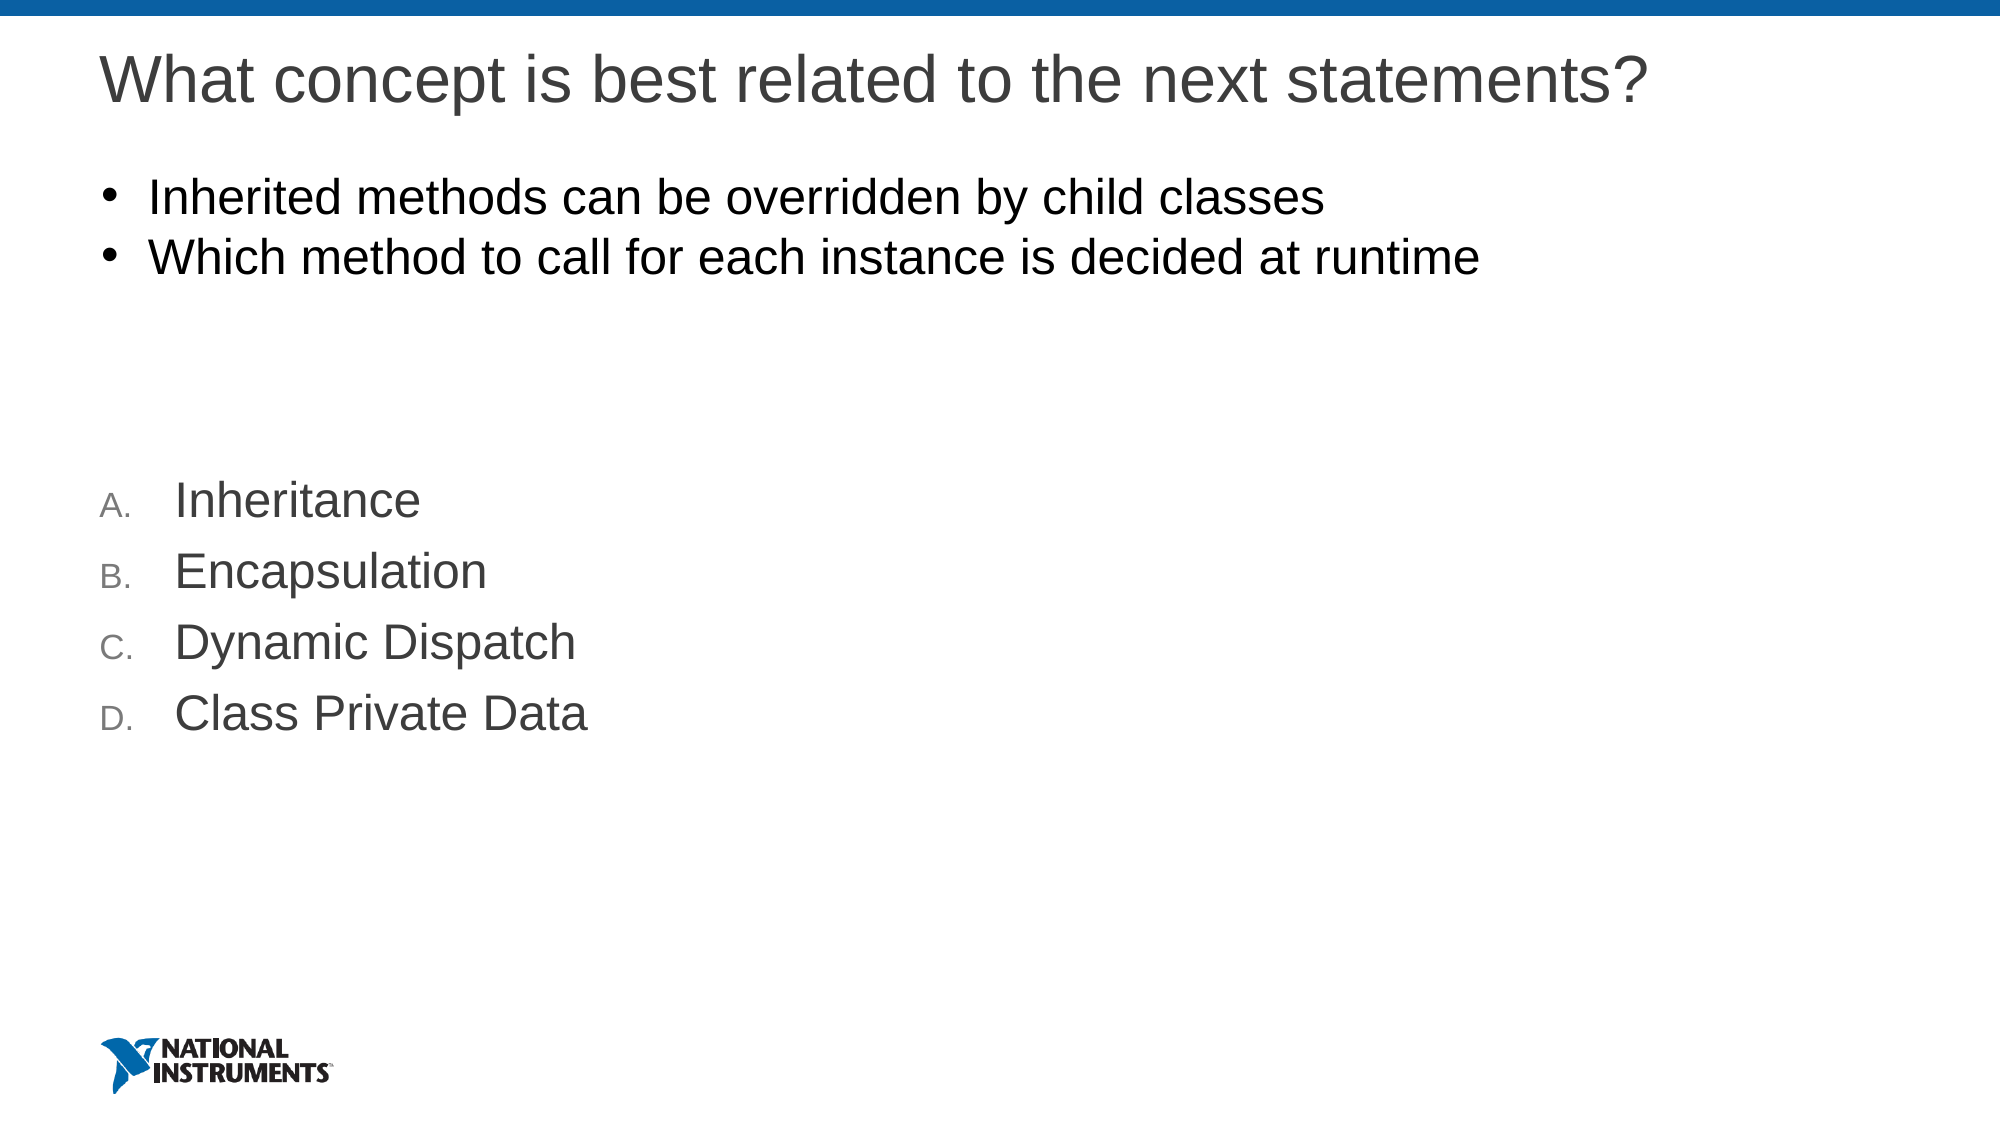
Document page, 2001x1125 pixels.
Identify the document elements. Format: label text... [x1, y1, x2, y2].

text_box Inherited methods can be overridden by child classes Which method to call for each instance is decided at runtime [86, 157, 1842, 292]
title What concept is best related to the next statements? [99, 60, 1900, 182]
list Inheritance Encapsulation Dynamic Dispatch Class Private Data [99, 459, 1886, 1037]
